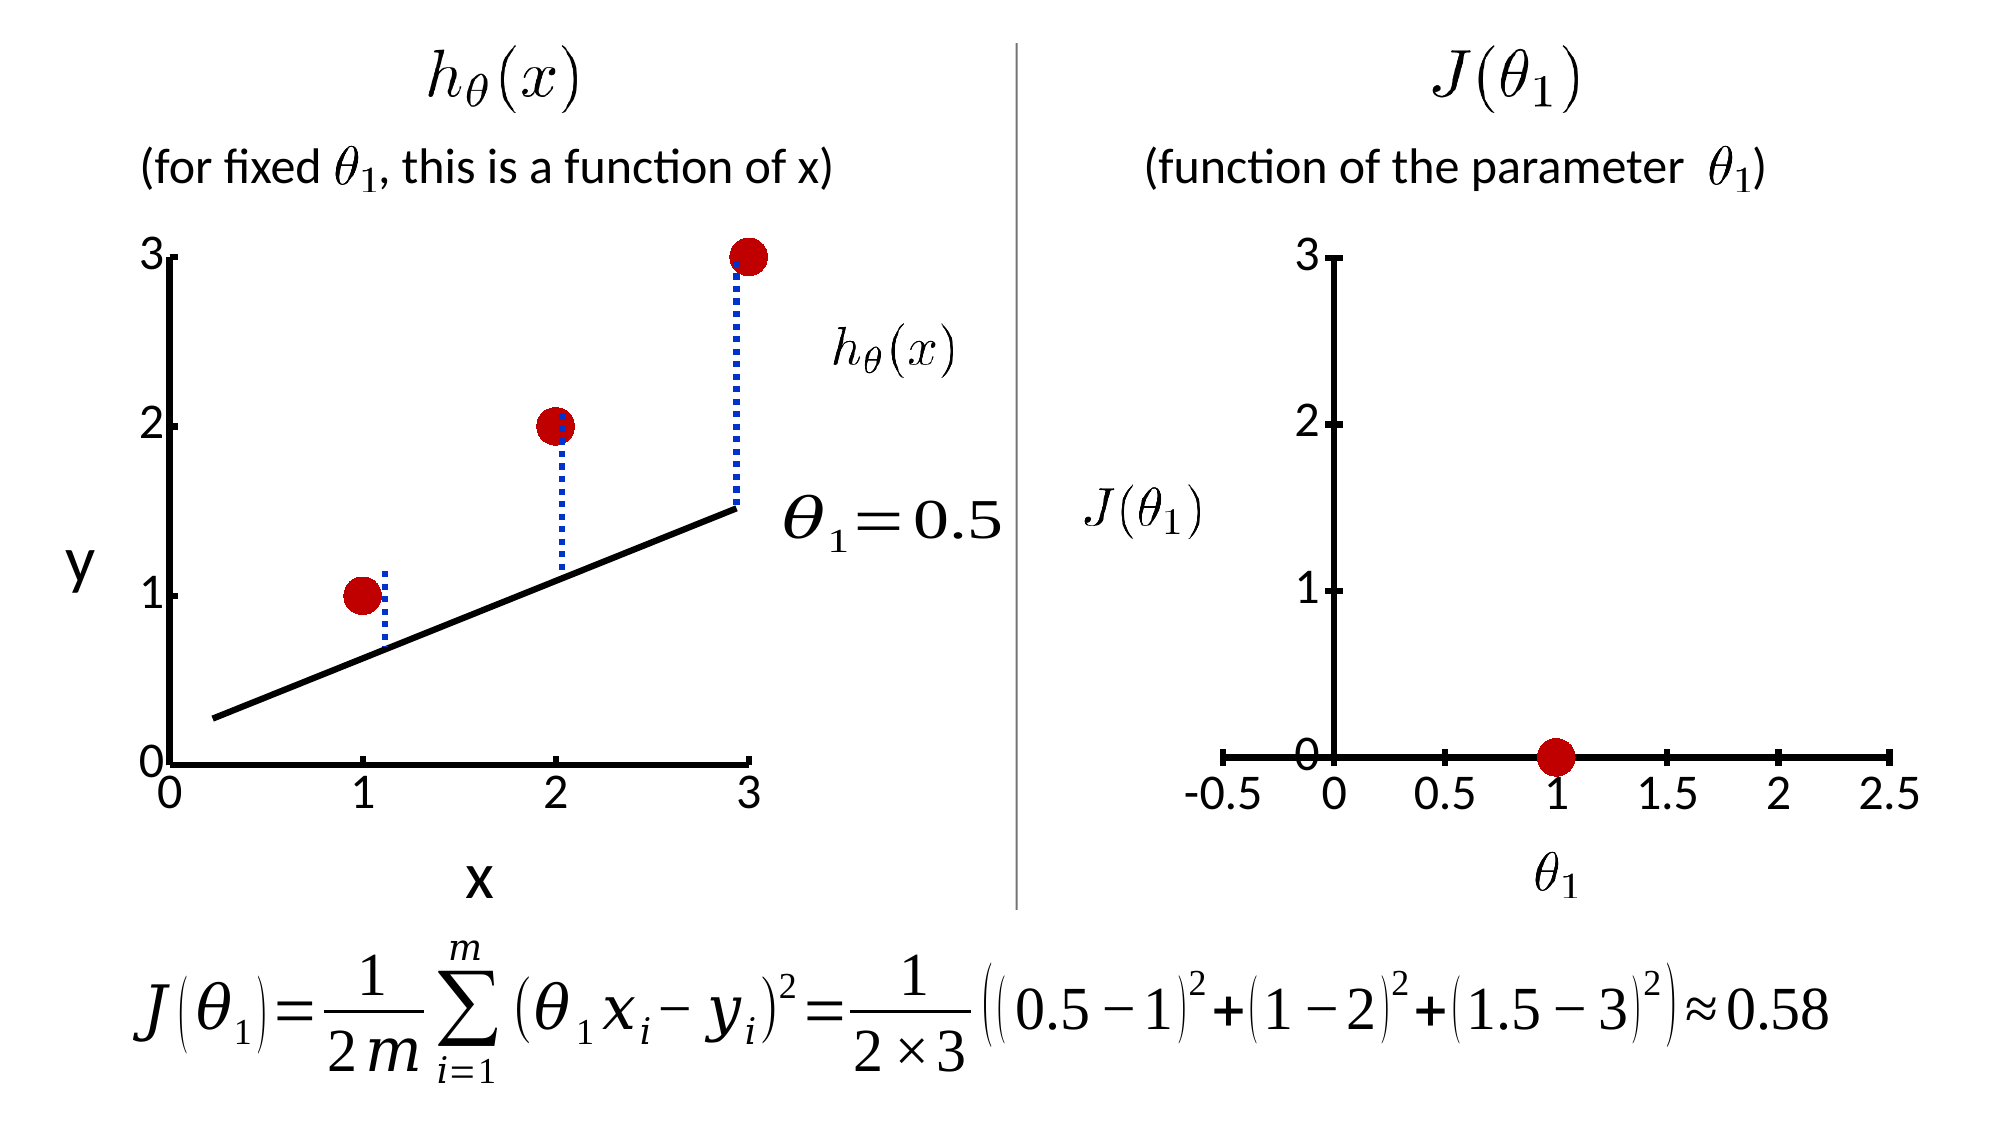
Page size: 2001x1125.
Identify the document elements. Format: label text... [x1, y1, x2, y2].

picture [1432, 45, 1578, 113]
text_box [1083, 484, 1577, 898]
picture [335, 145, 376, 192]
text_box (function of the parameter ) [1128, 126, 1783, 202]
text_box x [450, 834, 510, 919]
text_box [212, 508, 737, 719]
picture [833, 323, 953, 378]
chart [125, 219, 775, 834]
text_box (for fixed , this is a function of x) [124, 126, 850, 202]
chart [1168, 220, 1937, 835]
picture [428, 45, 577, 113]
picture [1709, 145, 1750, 192]
text_box y [50, 508, 111, 603]
